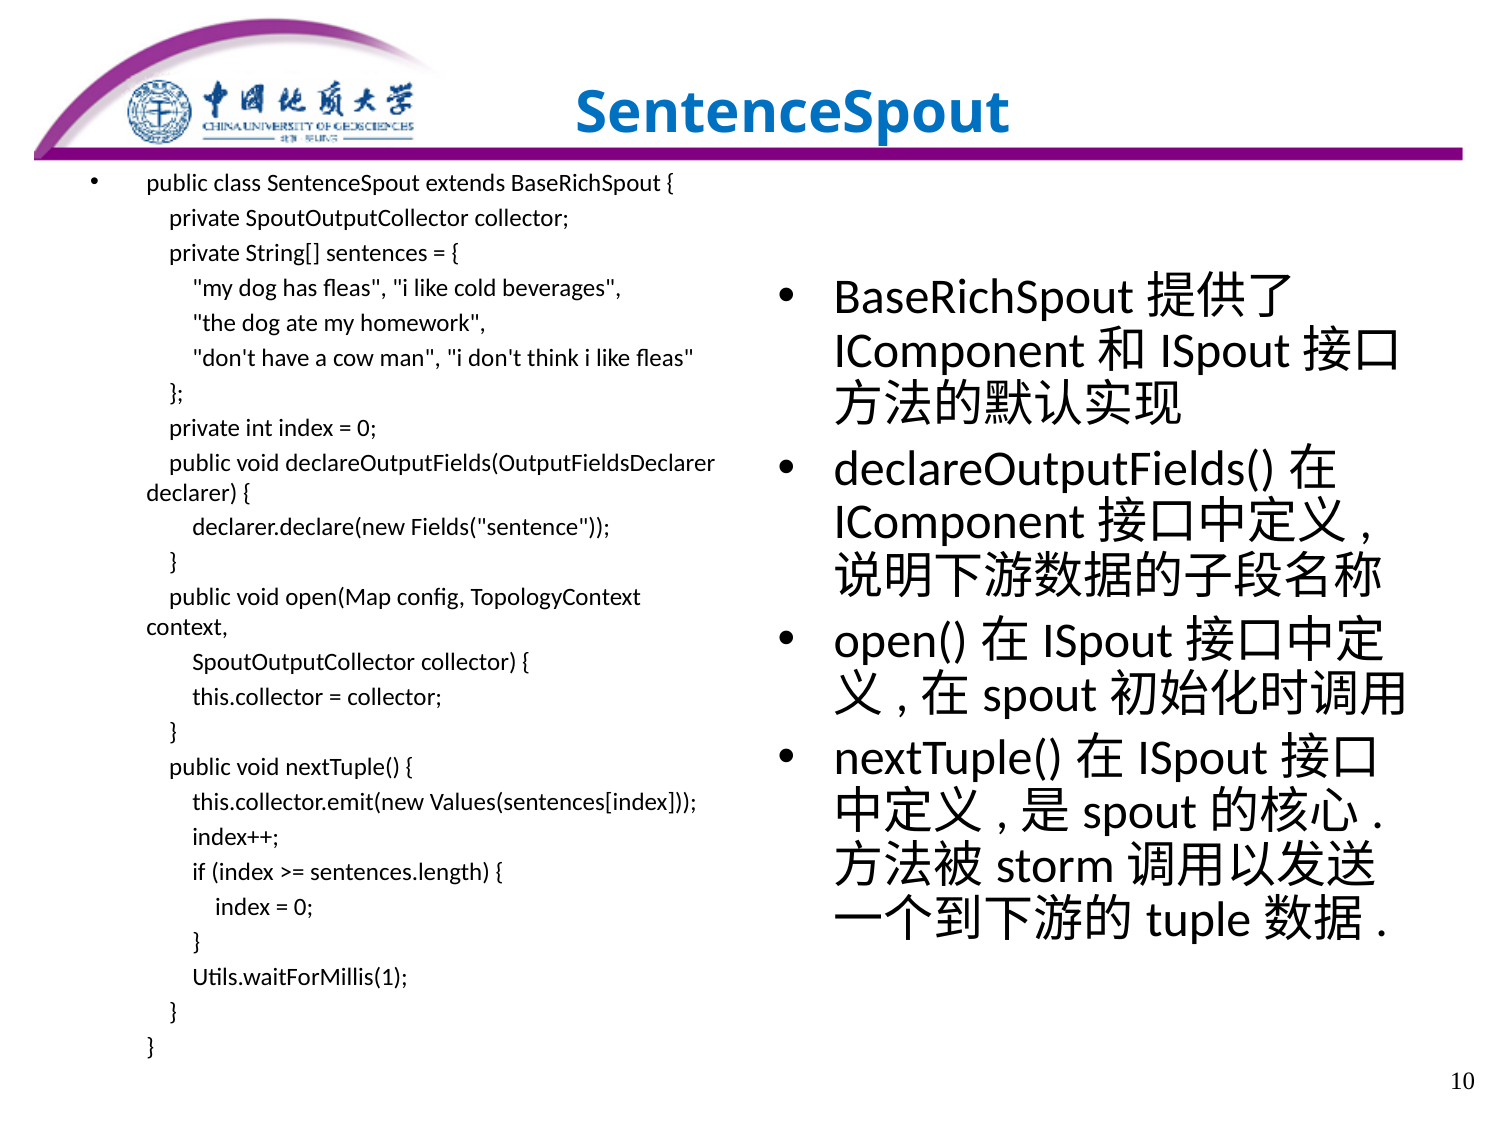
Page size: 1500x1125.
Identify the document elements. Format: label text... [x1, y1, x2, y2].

picture [34, 16, 1466, 173]
list BaseRichSpout提供了IComponent和ISpout接口方法的默认实现 declareOutputFields()在IComponent接口中定义,说明下游数据的子段名称 open()在ISpout接口中定义,在spout初始化时调用 nextTuple()在ISpout接口中定义,是spout的核心.方法被storm调用以发送一个到下游的tuple数据. [762, 262, 1425, 1005]
text_box SentenceSpout [560, 66, 1500, 152]
list public class SentenceSpout extends BaseRichSpout { private SpoutOutputCollector collector; private String[] sentences = { "my dog has fleas", "i like cold beverages", "the dog ate my homework", "don't have a cow man", "i don't think i like fleas" }; private int index = 0; public void declareOutputFields(OutputFieldsDeclarer declarer) { declarer.declare(new Fields("sentence")); } public void open(Map config, TopologyContext context, SpoutOutputCollector collector) { this.collector = collector; } public void nextTuple() { this.collector.emit(new Values(sentences[index])); index++; if (index >= sentences.length) { index = 0; } Utils.waitForMillis(1); } } [75, 158, 738, 1067]
